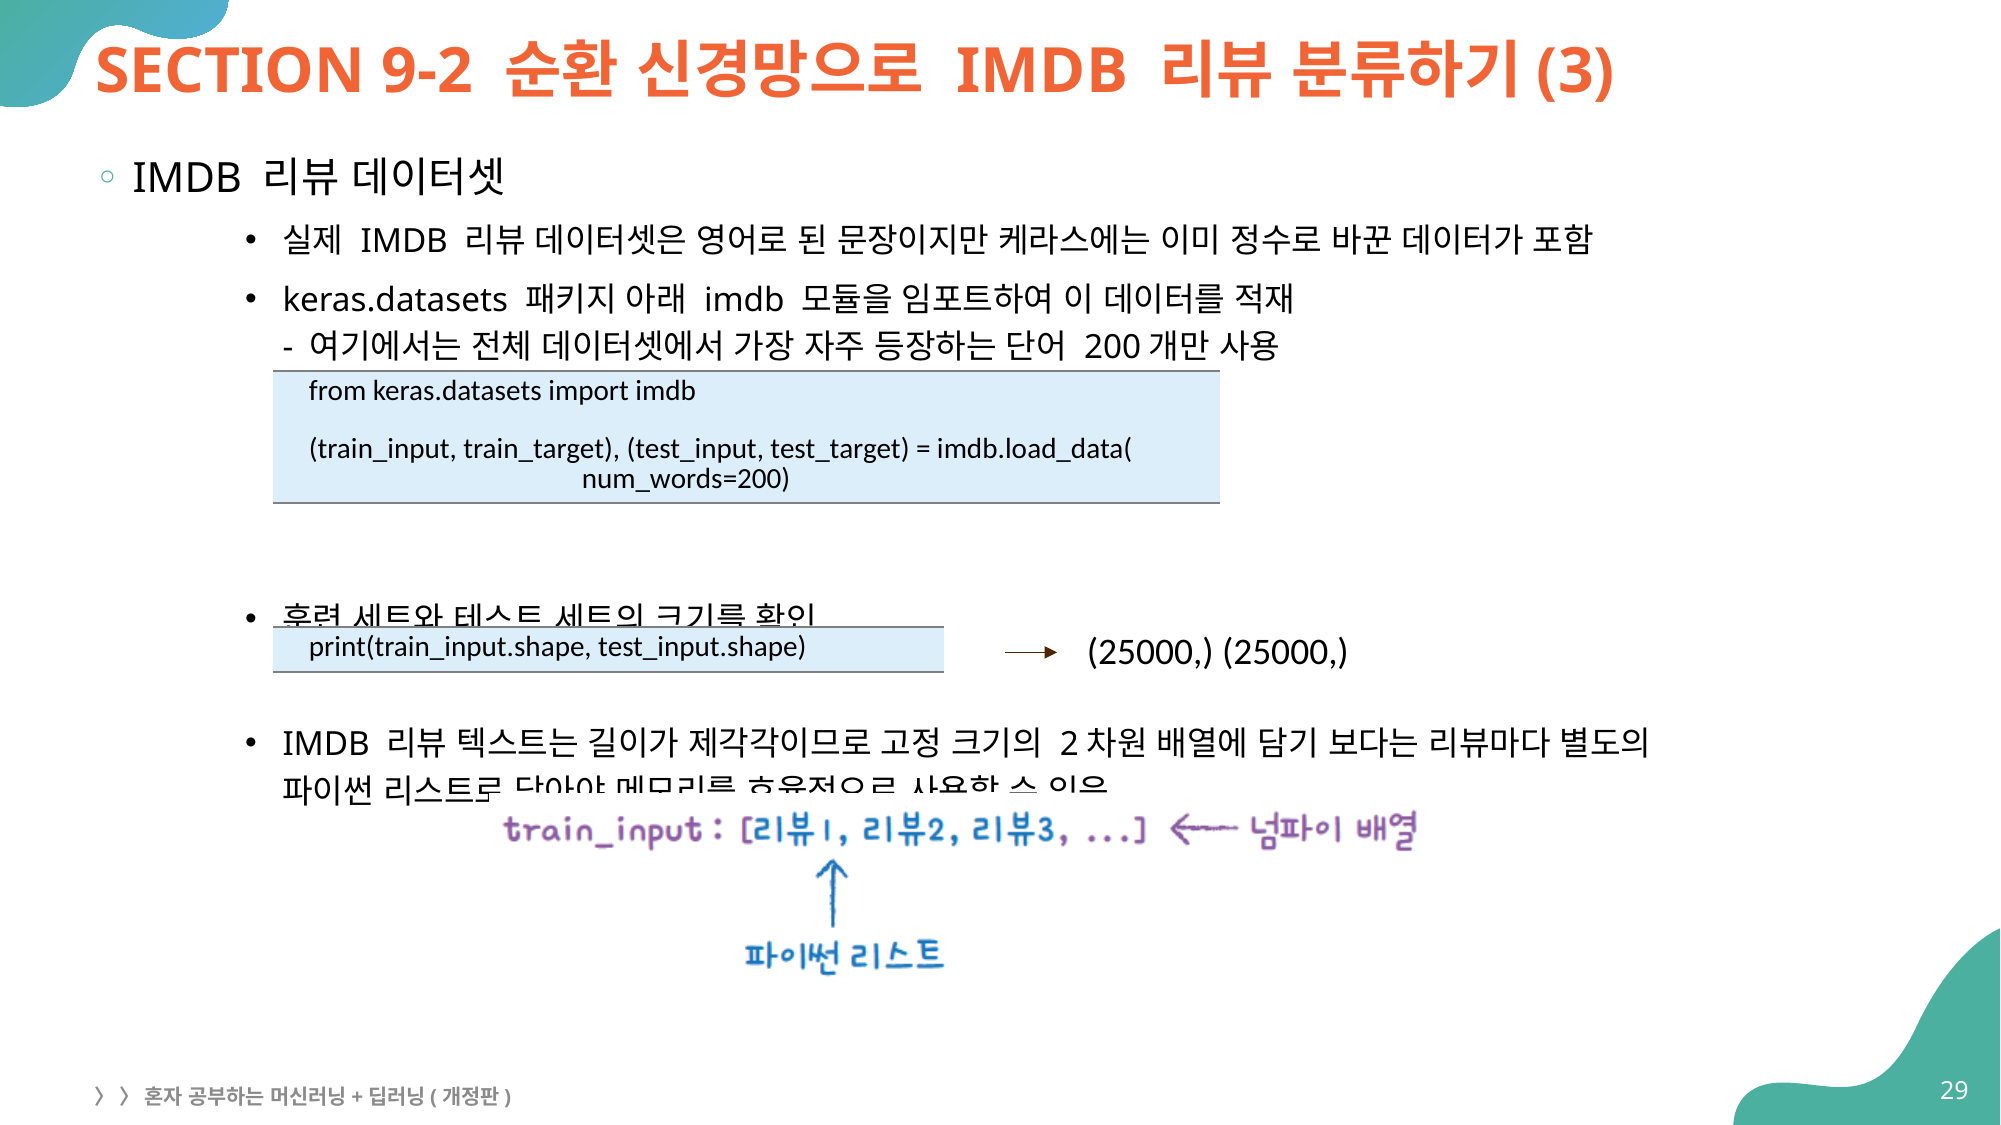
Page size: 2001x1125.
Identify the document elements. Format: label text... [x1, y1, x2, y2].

list IMDB 리뷰 데이터셋 실제 IMDB 리뷰 데이터셋은 영어로 된 문장이지만 케라스에는 이미 정수로 바꾼 데이터가 포함 keras.datasets 패키지 아래 imdb 모듈을 임포트하여 이 데이터를 적재 - 여기에서는 전체 데이터셋에서 가장 자주 등장하는 단어 200개만 사용 훈련 세트와 테스트 세트의 크기를 확인 IMDB 리뷰 텍스트는 길이가 제각각이므로 고정 크기의 2차원 배열에 담기 보다는 리뷰마다 별도의 파이썬 리스트로 담아야 메모리를 효율적으로 사용할 수 있음 [79, 133, 1869, 1028]
table_header print(train_input.shape, test_input.shape) [273, 628, 944, 671]
slide_number 29 [1917, 1061, 1984, 1122]
footer 〉 〉 혼자 공부하는 머신러닝+딥러닝(개정판) [79, 1078, 755, 1114]
text_box (25000,) (25000,) [1072, 619, 1553, 680]
picture [489, 793, 1451, 983]
table_header from keras.datasets import imdb (train_input, train_target), (test_input, test_target) = imdb.load_data( num_words=200) [273, 372, 1220, 502]
title SECTION 9-2 순환 신경망으로 IMDB 리뷰 분류하기(3) [79, 17, 1931, 128]
